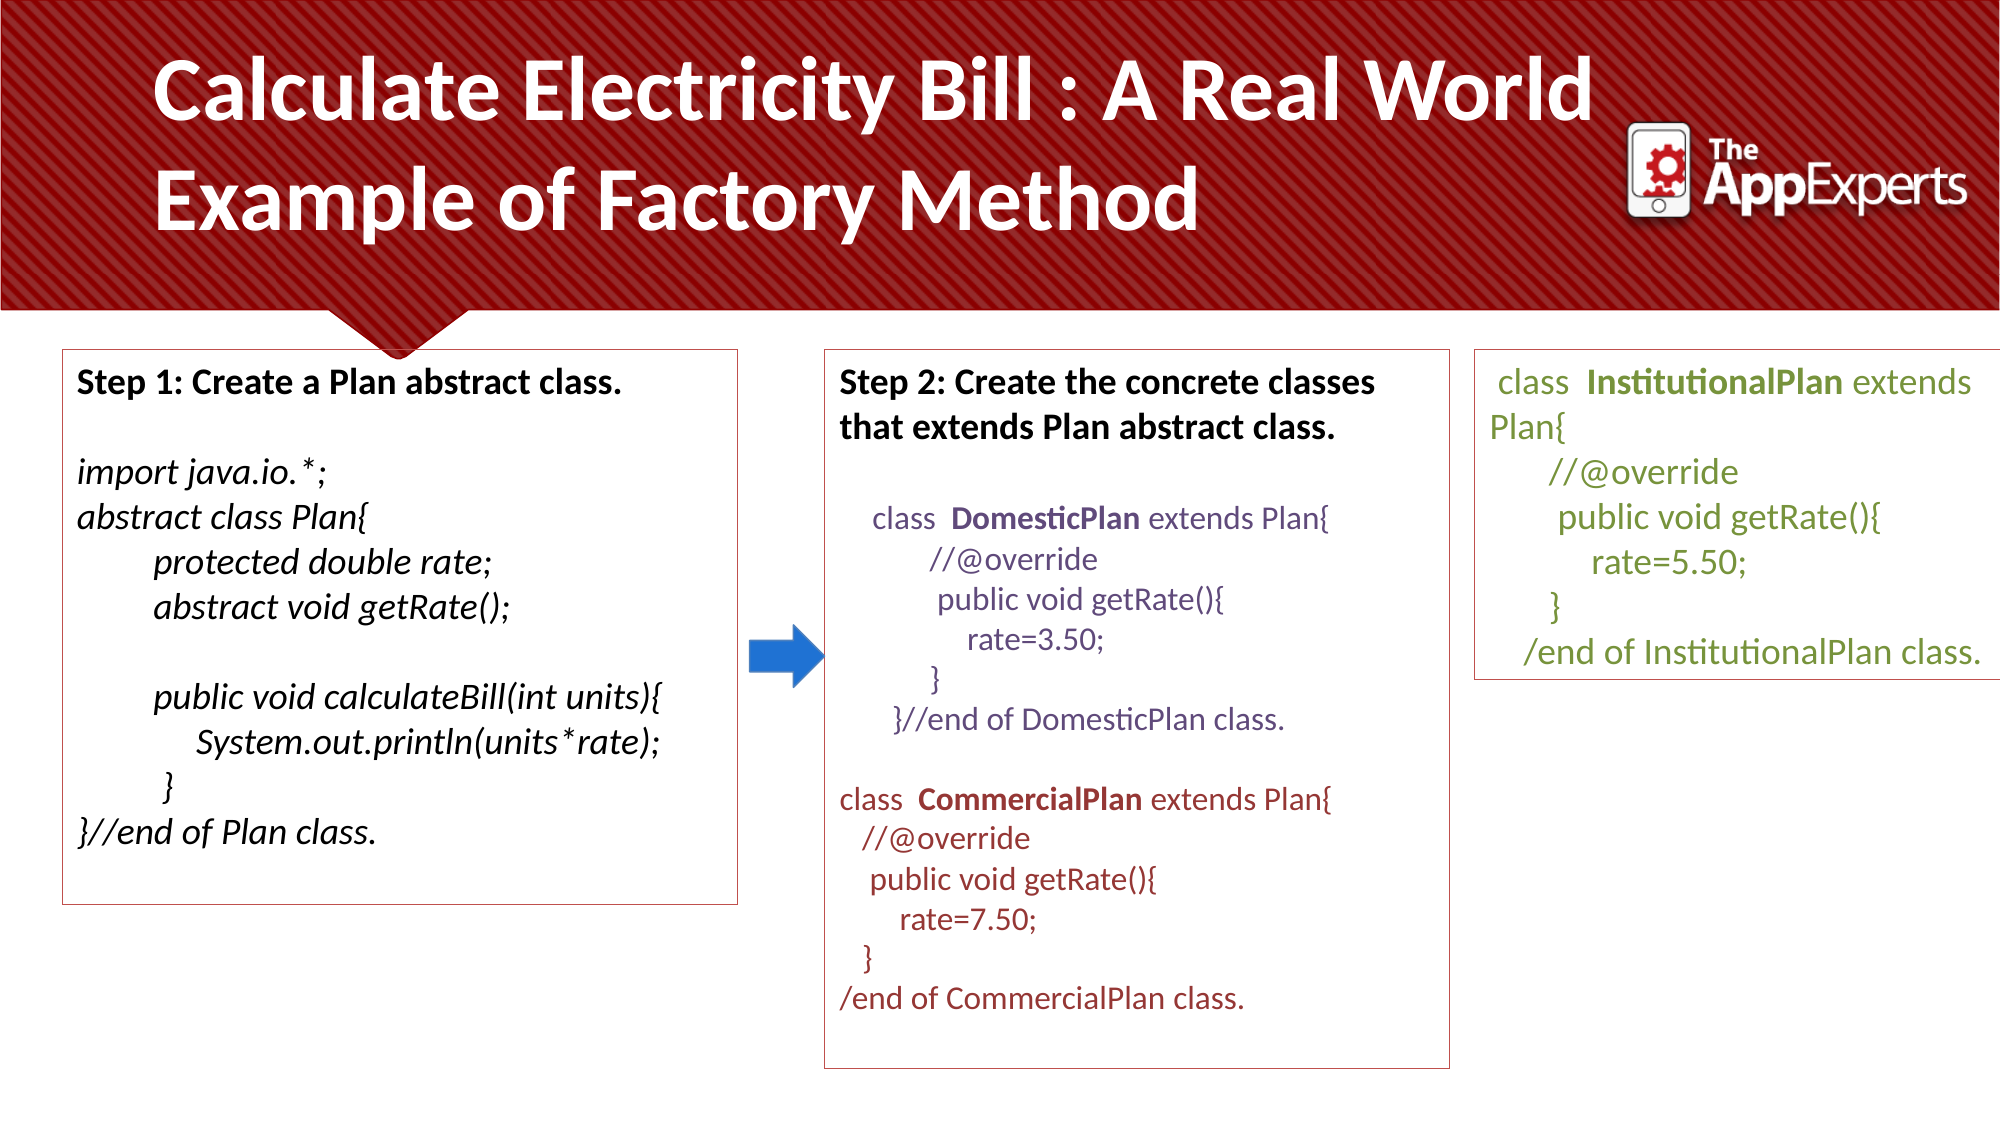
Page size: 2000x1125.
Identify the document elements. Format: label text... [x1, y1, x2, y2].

text_box class InstitutionalPlan extends Plan{ //@override public void getRate(){ rate=5.50; } /end of InstitutionalPlan class. [1474, 349, 2000, 680]
text_box Calculate Electricity Bill : A Real World Example of Factory Method [139, 50, 1846, 226]
picture [1618, 110, 1976, 230]
text_box [748, 624, 826, 689]
text_box Step 2: Create the concrete classes that extends Plan abstract class. class DomesticPlan extends Plan{ //@override public void getRate(){ rate=3.50; } }//end of DomesticPlan class. class CommercialPlan extends Plan{ //@override public void getRate(){ rate=7.50; } /end of CommercialPlan class. [824, 349, 1450, 1069]
text_box Step 1: Create a Plan abstract class. import java.io.*; abstract class Plan{ protected double rate; abstract void getRate(); public void calculateBill(int units){ System.out.println(units*rate); } }//end of Plan class. [62, 349, 738, 905]
